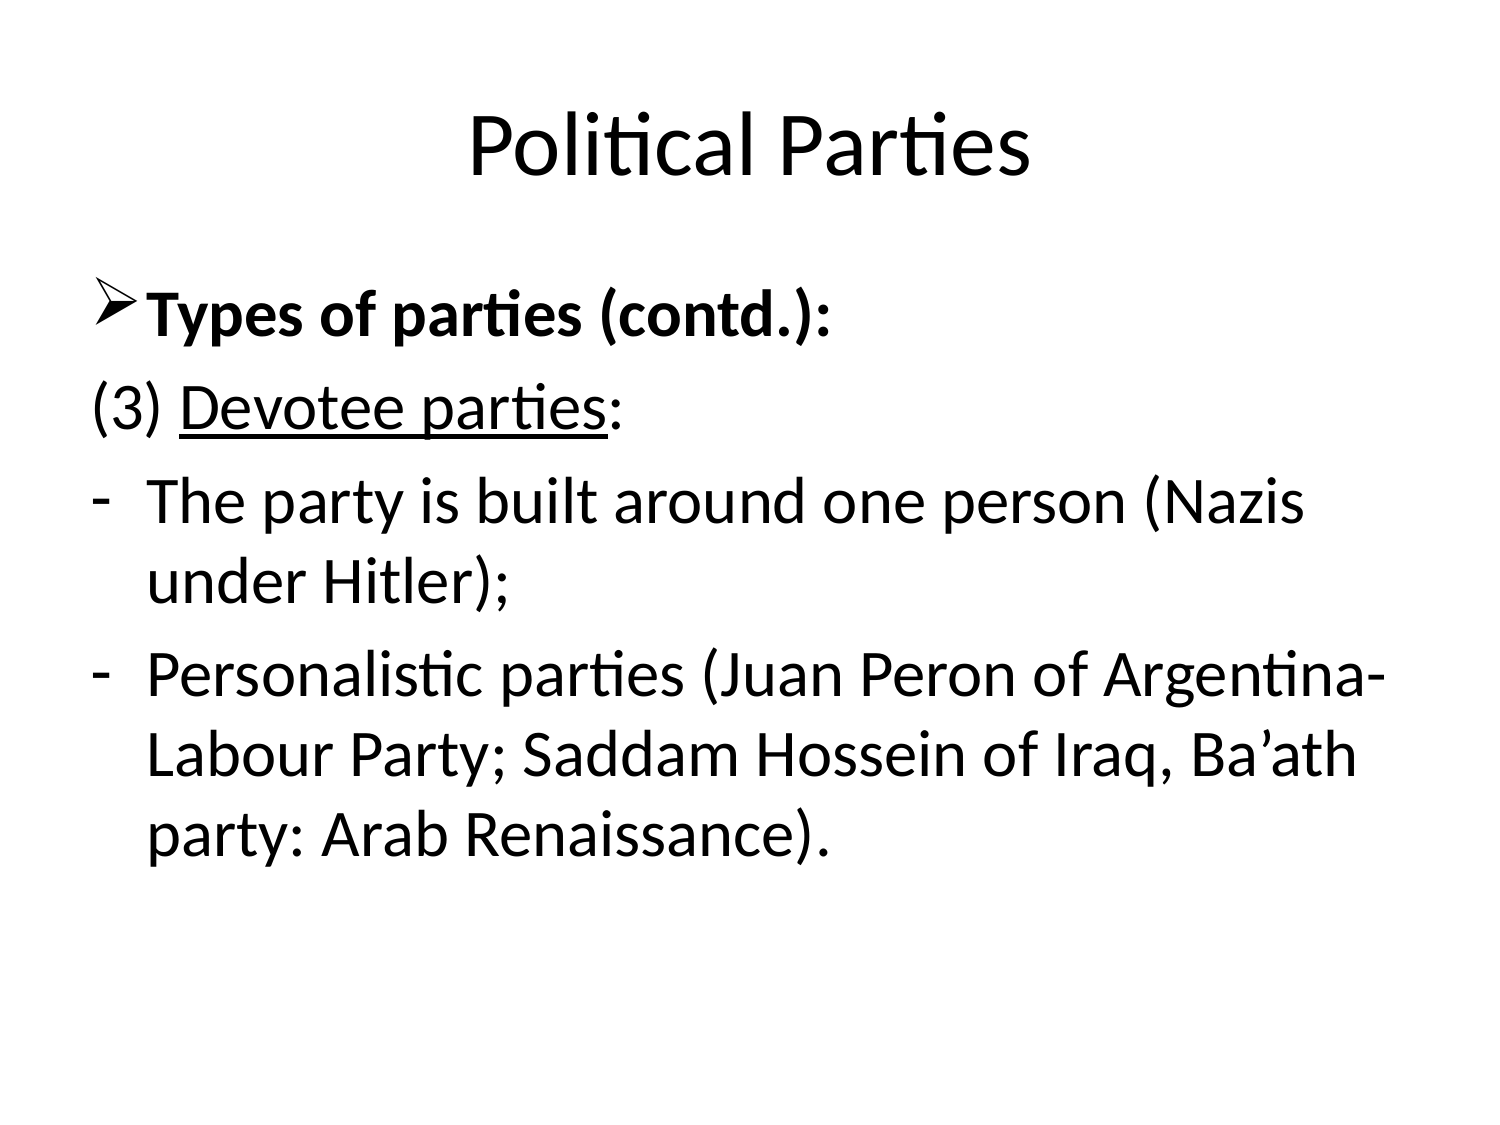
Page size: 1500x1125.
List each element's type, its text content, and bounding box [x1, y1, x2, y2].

list Types of parties (contd.): (3) Devotee parties: The party is built around one person (Nazis under Hitler); Personalistic parties (Juan Peron of Argentina- Labour Party; Saddam Hossein of Iraq, Ba’ath party: Arab Renaissance). [75, 262, 1425, 1005]
title Political Parties [75, 45, 1425, 233]
